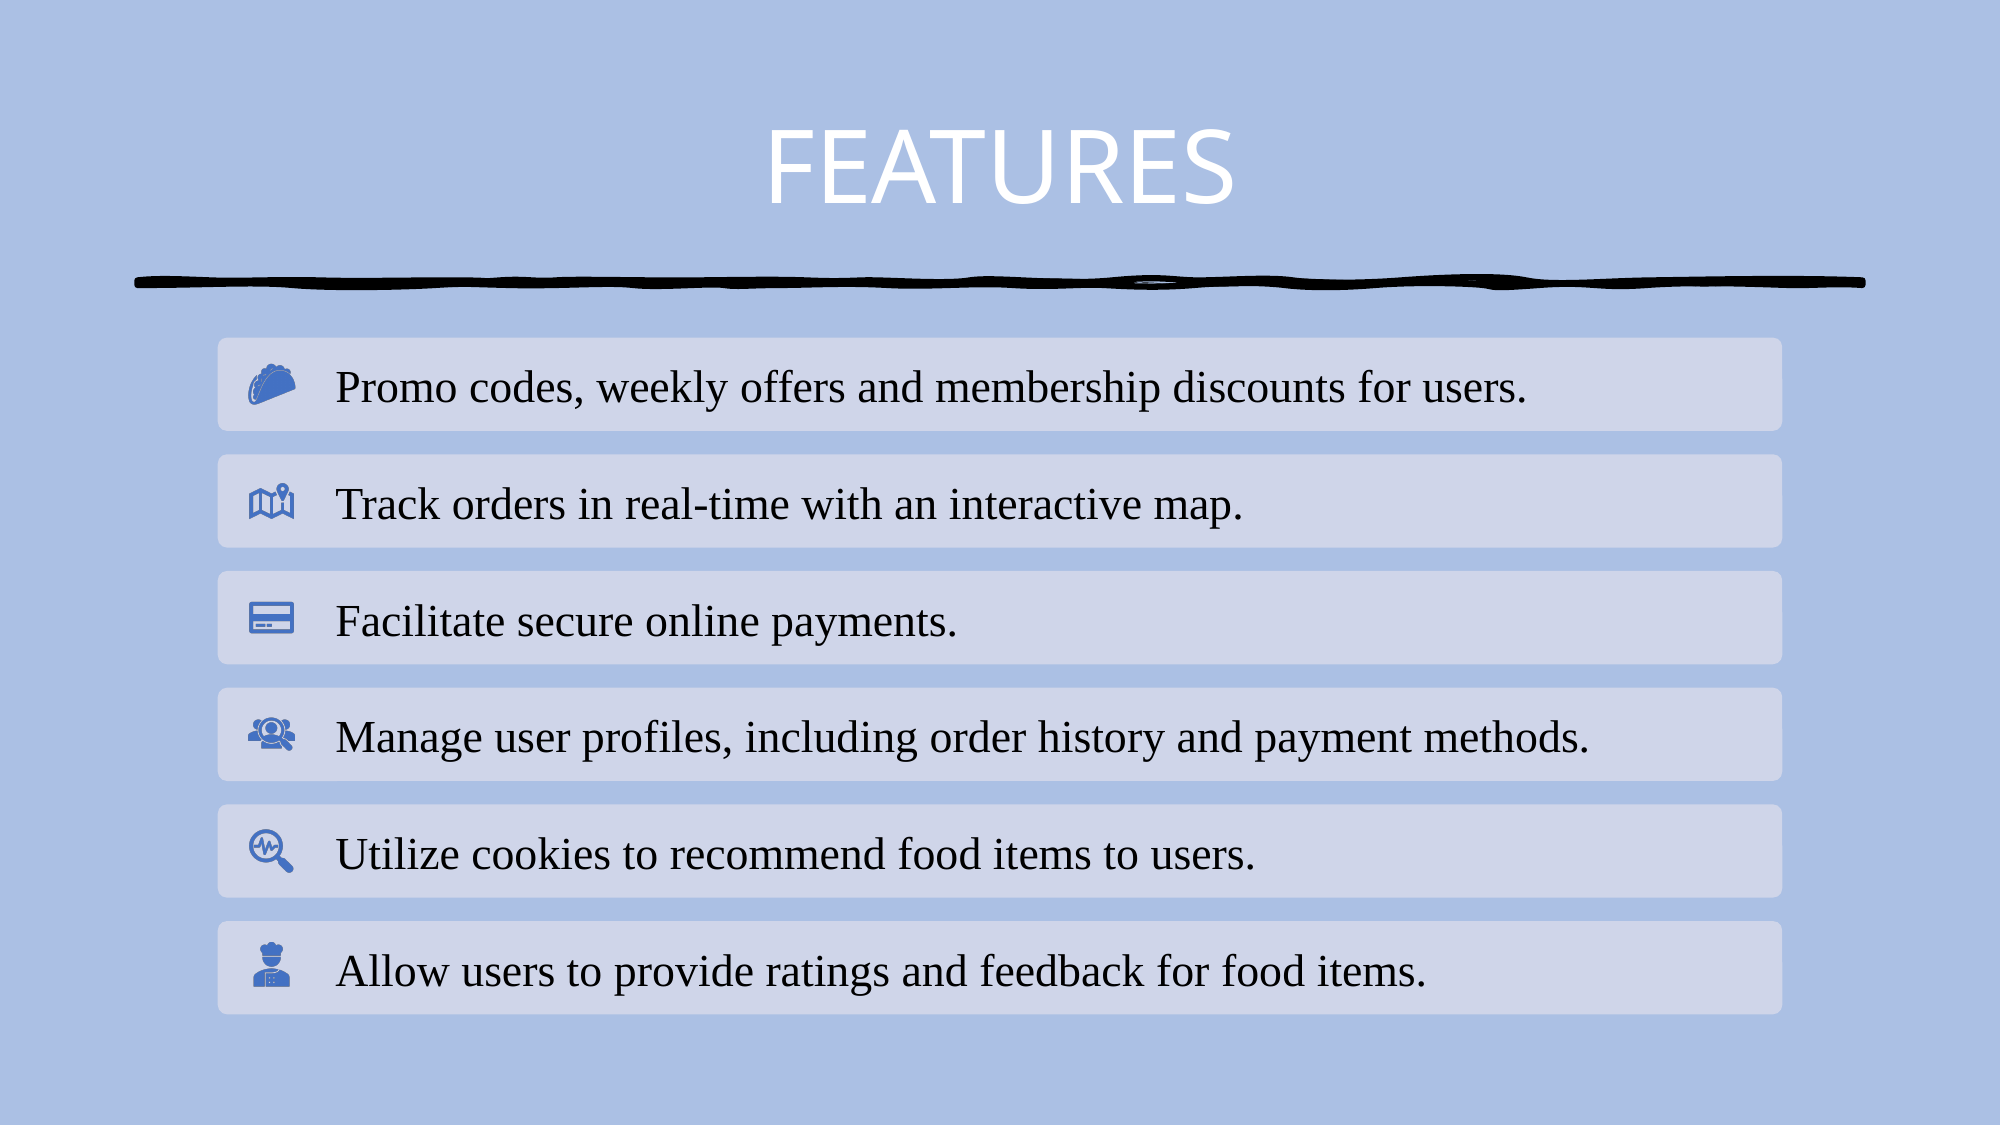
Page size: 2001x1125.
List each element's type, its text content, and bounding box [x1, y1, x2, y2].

title FEATURES [137, 52, 1863, 270]
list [217, 337, 1783, 1015]
